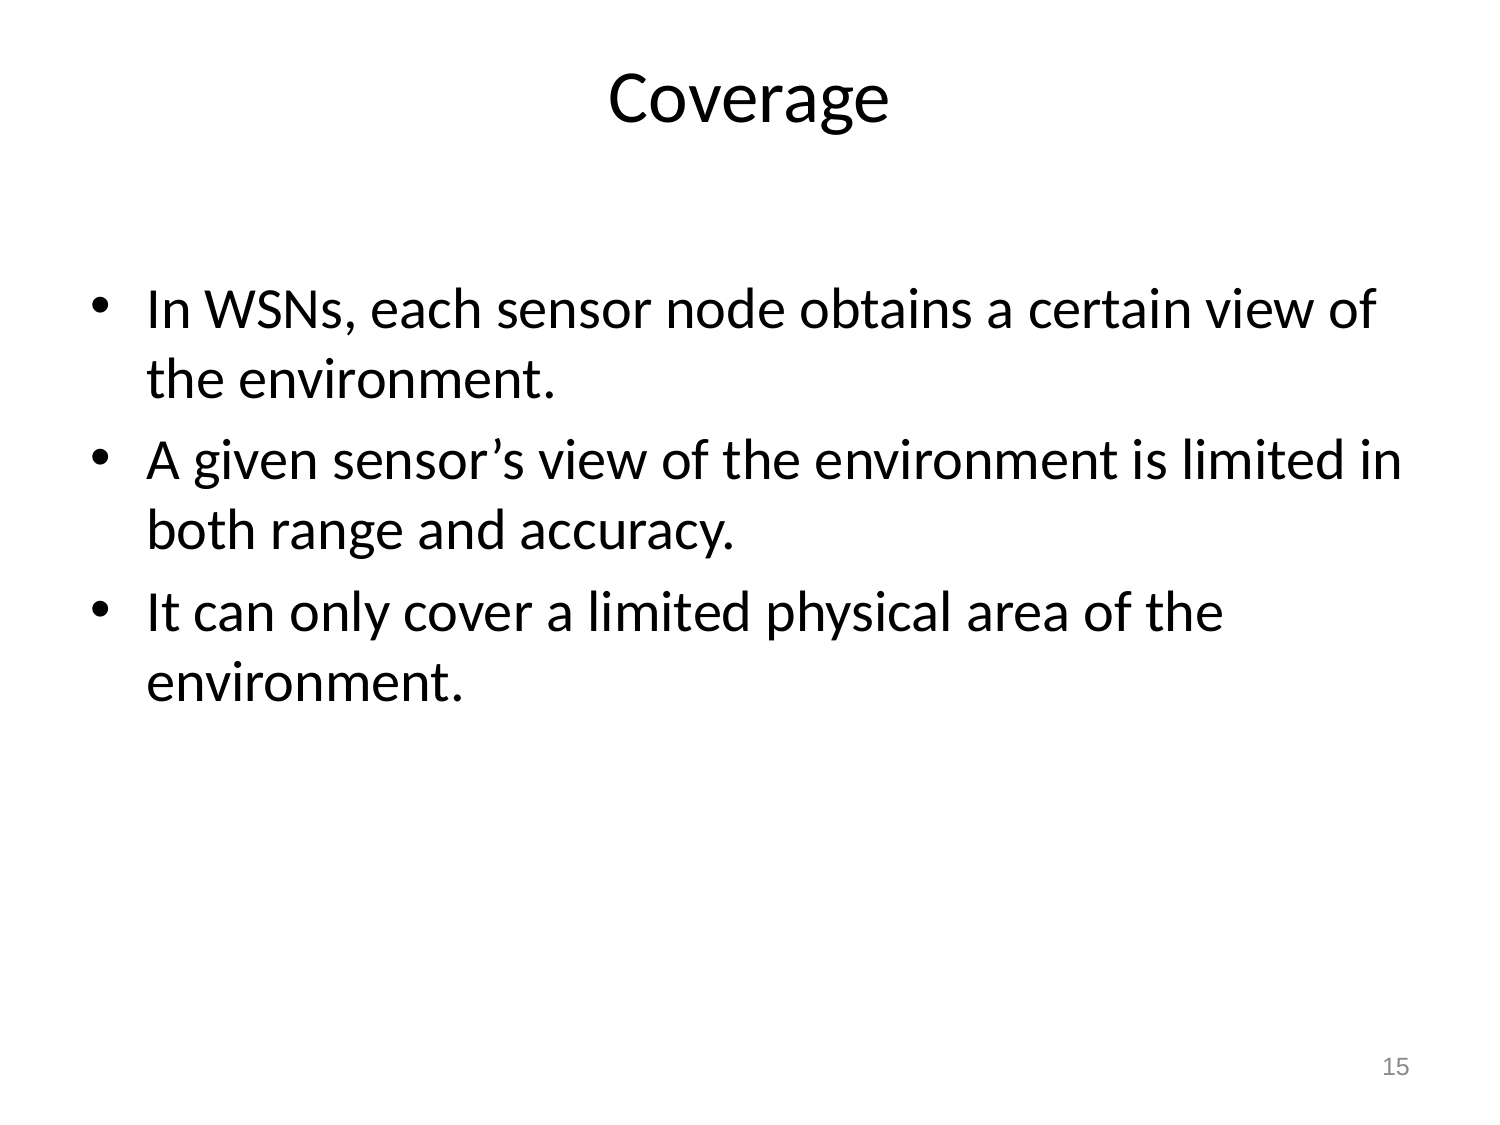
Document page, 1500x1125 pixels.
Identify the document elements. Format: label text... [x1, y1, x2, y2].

slide_number 15 [1074, 1042, 1425, 1103]
title Coverage [75, 24, 1425, 161]
list In WSNs, each sensor node obtains a certain view of the environment. A given sensor’s view of the environment is limited in both range and accuracy. It can only cover a limited physical area of the environment. [75, 262, 1425, 1005]
